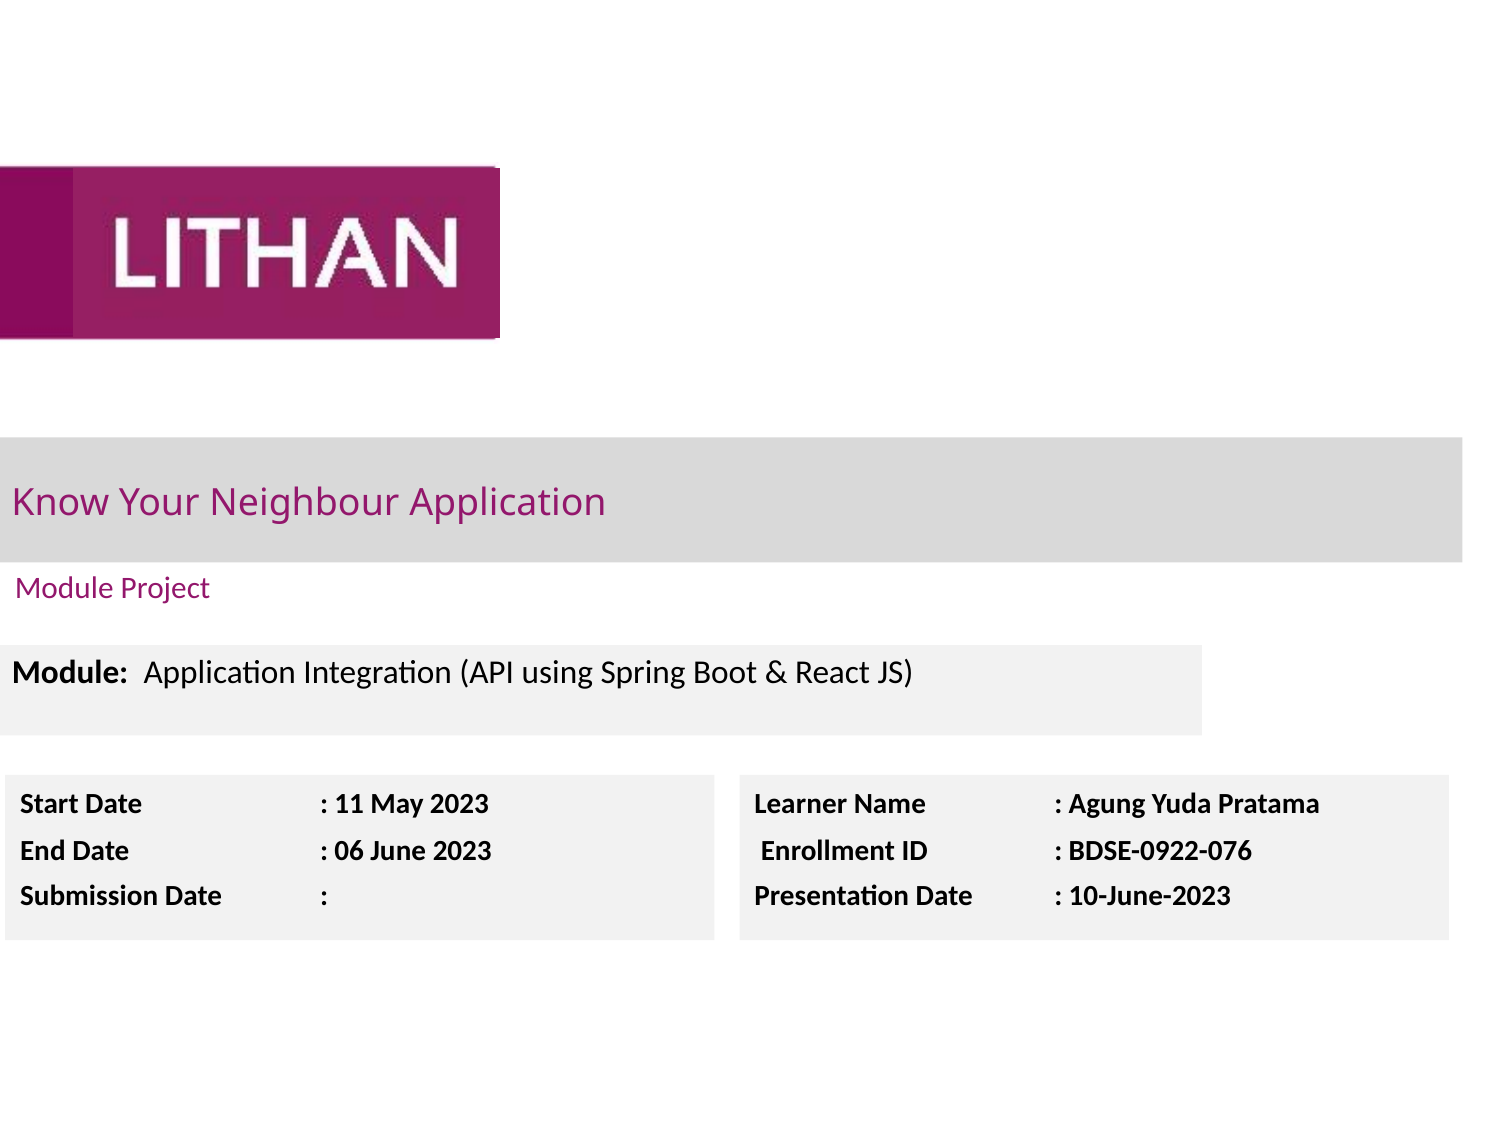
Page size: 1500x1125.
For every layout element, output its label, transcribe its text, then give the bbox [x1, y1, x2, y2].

text_box Module Project [0, 539, 963, 634]
picture [0, 162, 500, 344]
text_box Start Date : 11 May 2023 End Date : 06 June 2023 Submission Date : [5, 774, 715, 941]
text_box Know Your Neighbour Application [0, 437, 1463, 563]
text_box Learner Name : Agung Yuda Pratama Enrollment ID : BDSE-0922-076 Presentation Date : 10-June-2023 [739, 774, 1449, 941]
text_box Module: Application Integration (API using Spring Boot & React JS) [0, 645, 1202, 736]
